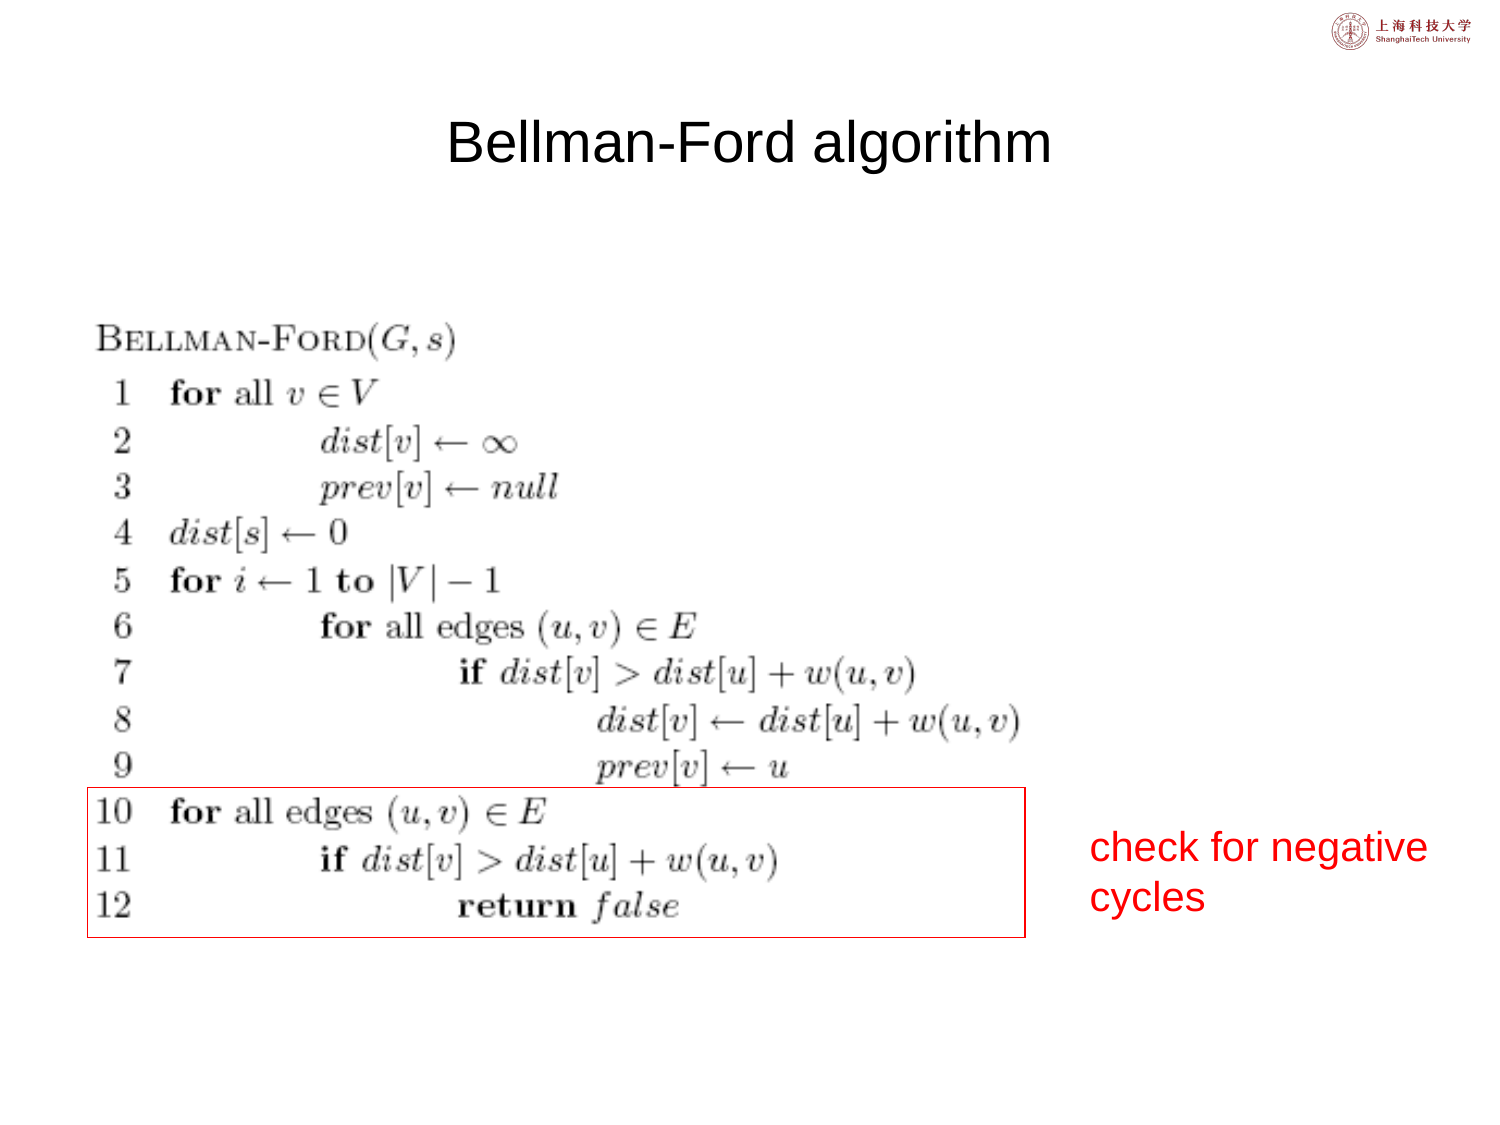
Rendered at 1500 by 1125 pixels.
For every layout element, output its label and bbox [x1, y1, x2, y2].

title [74, 44, 1426, 233]
text_box [87, 931, 1025, 938]
text_box [1074, 812, 1450, 928]
picture [87, 312, 1026, 931]
picture [1327, 0, 1478, 109]
